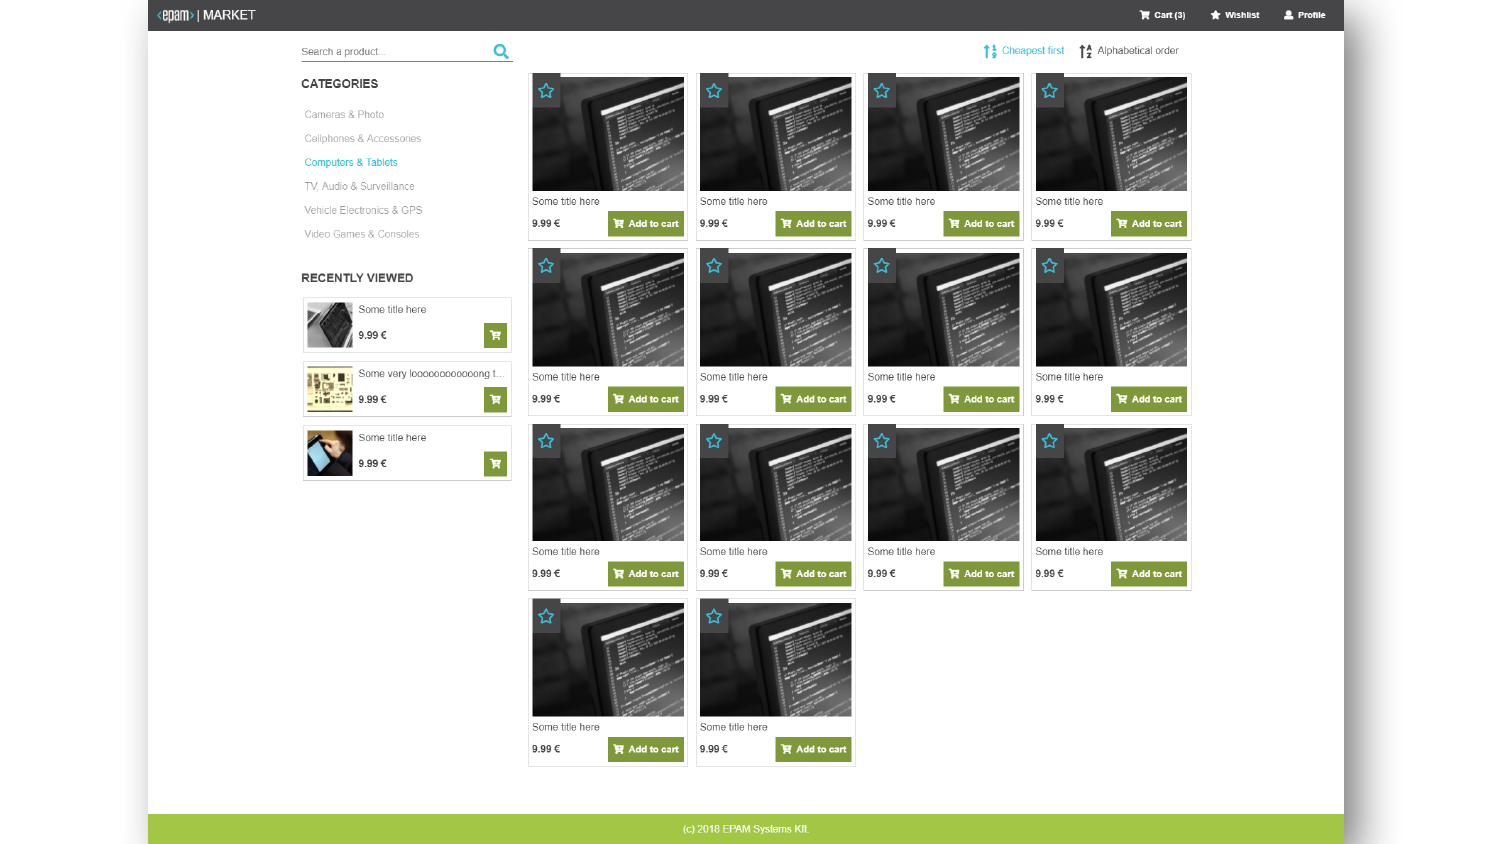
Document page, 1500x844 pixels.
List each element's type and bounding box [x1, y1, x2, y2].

picture [148, 0, 1344, 844]
